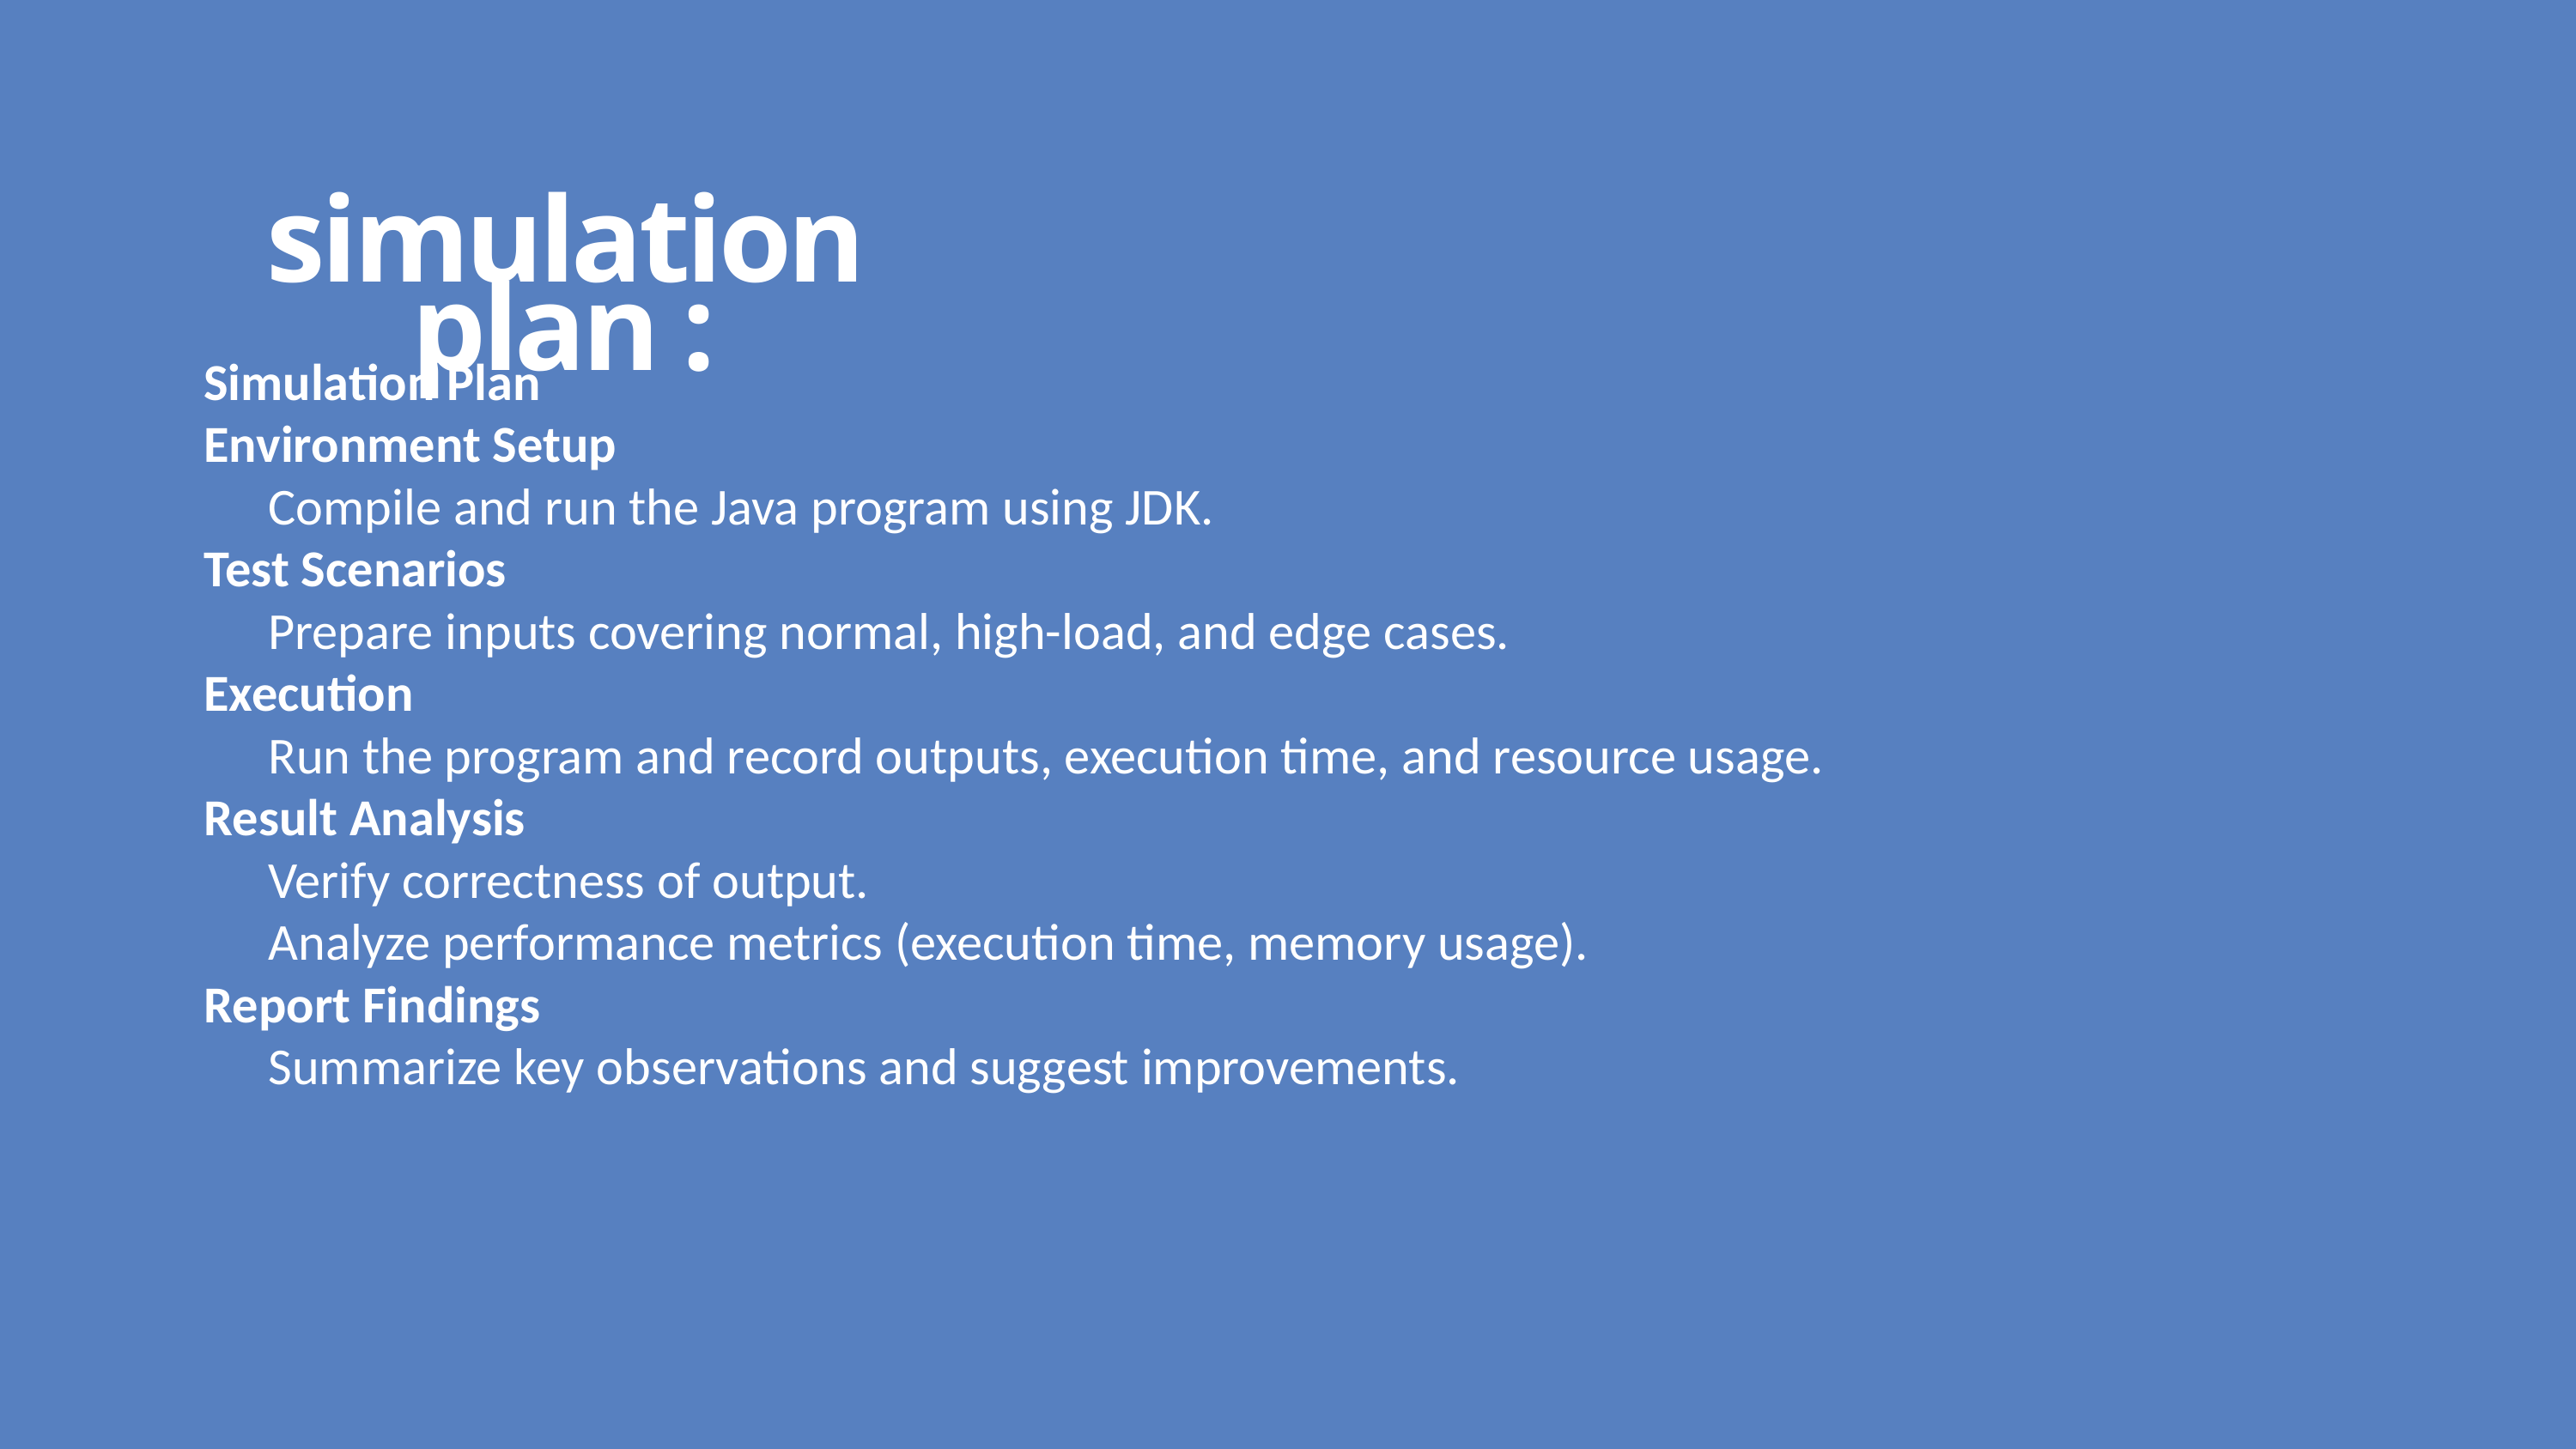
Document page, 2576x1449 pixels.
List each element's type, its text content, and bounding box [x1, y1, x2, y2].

text_box Simulation Plan Environment Setup Compile and run the Java program using JDK. Test Scenarios Prepare inputs covering normal, high-load, and edge cases. Execution Run the program and record outputs, execution time, and resource usage. Result Analysis Verify correctness of output. Analyze performance metrics (execution time, memory usage). Report Findings Summarize key observations and suggest improvements. [204, 349, 2576, 1185]
text_box simulation plan : [107, 216, 1021, 395]
